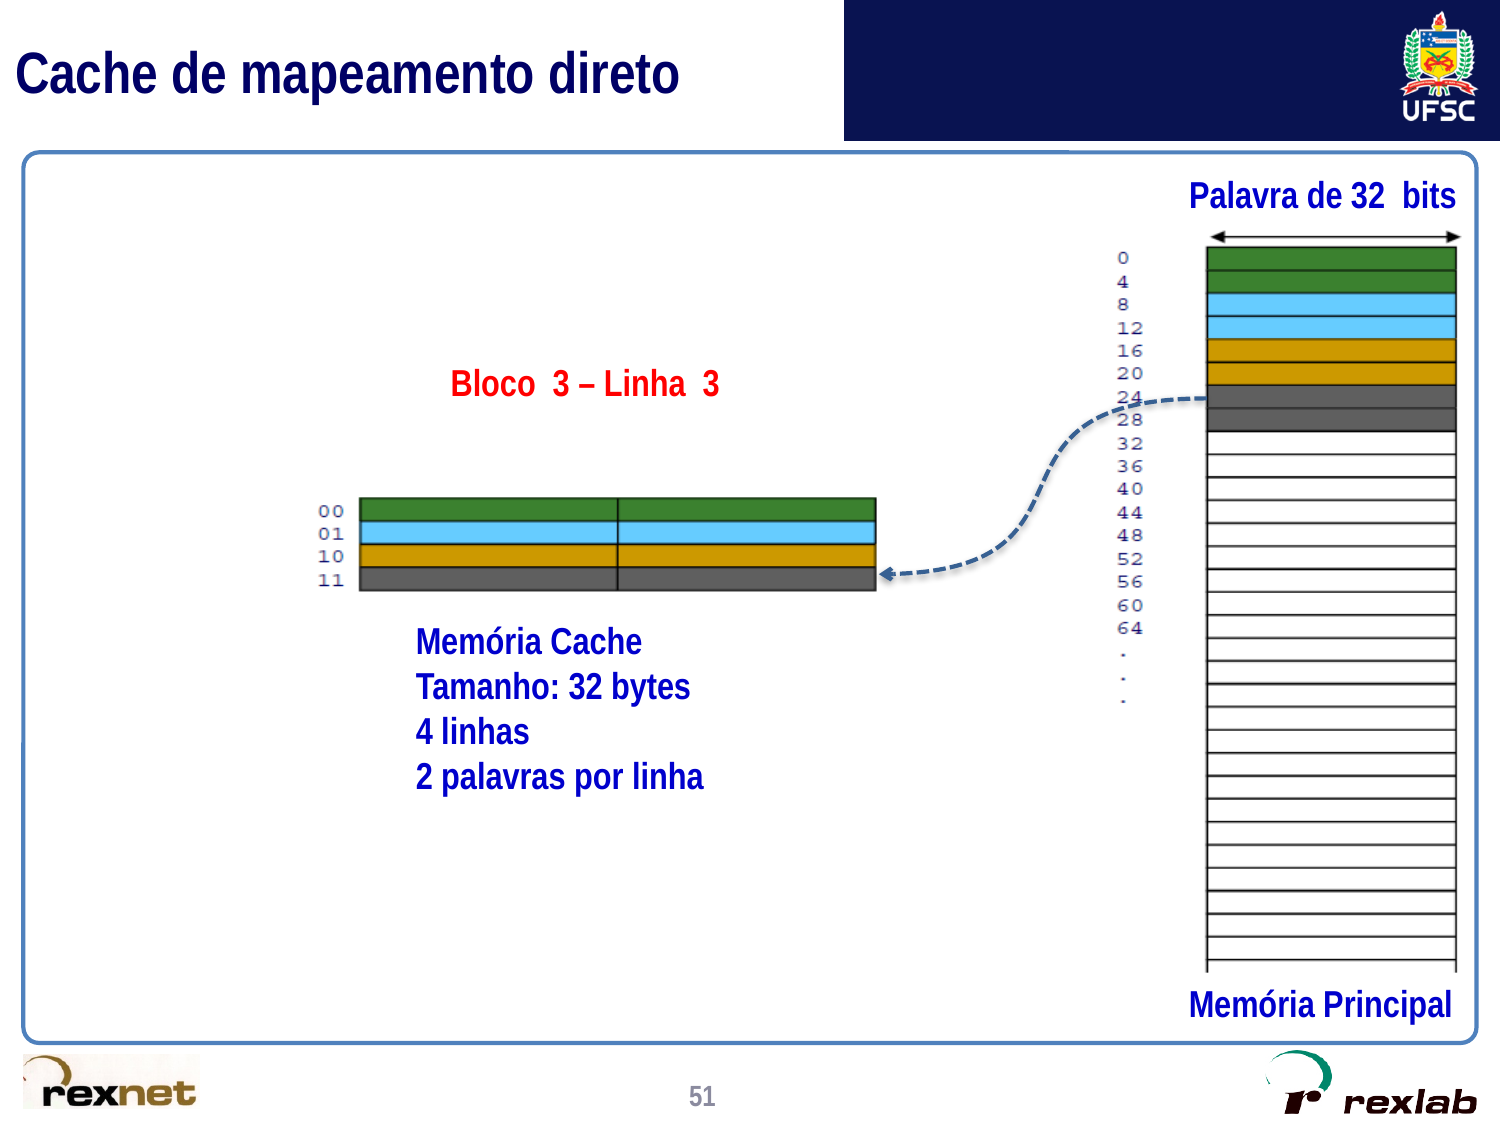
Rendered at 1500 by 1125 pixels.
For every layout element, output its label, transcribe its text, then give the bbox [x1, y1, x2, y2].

picture [23, 1054, 200, 1109]
title Cache de mapeamento direto [0, 0, 844, 141]
picture [1265, 1049, 1477, 1114]
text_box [280, 163, 1475, 1034]
slide_number 51 [527, 1065, 878, 1125]
picture [844, 0, 1500, 141]
